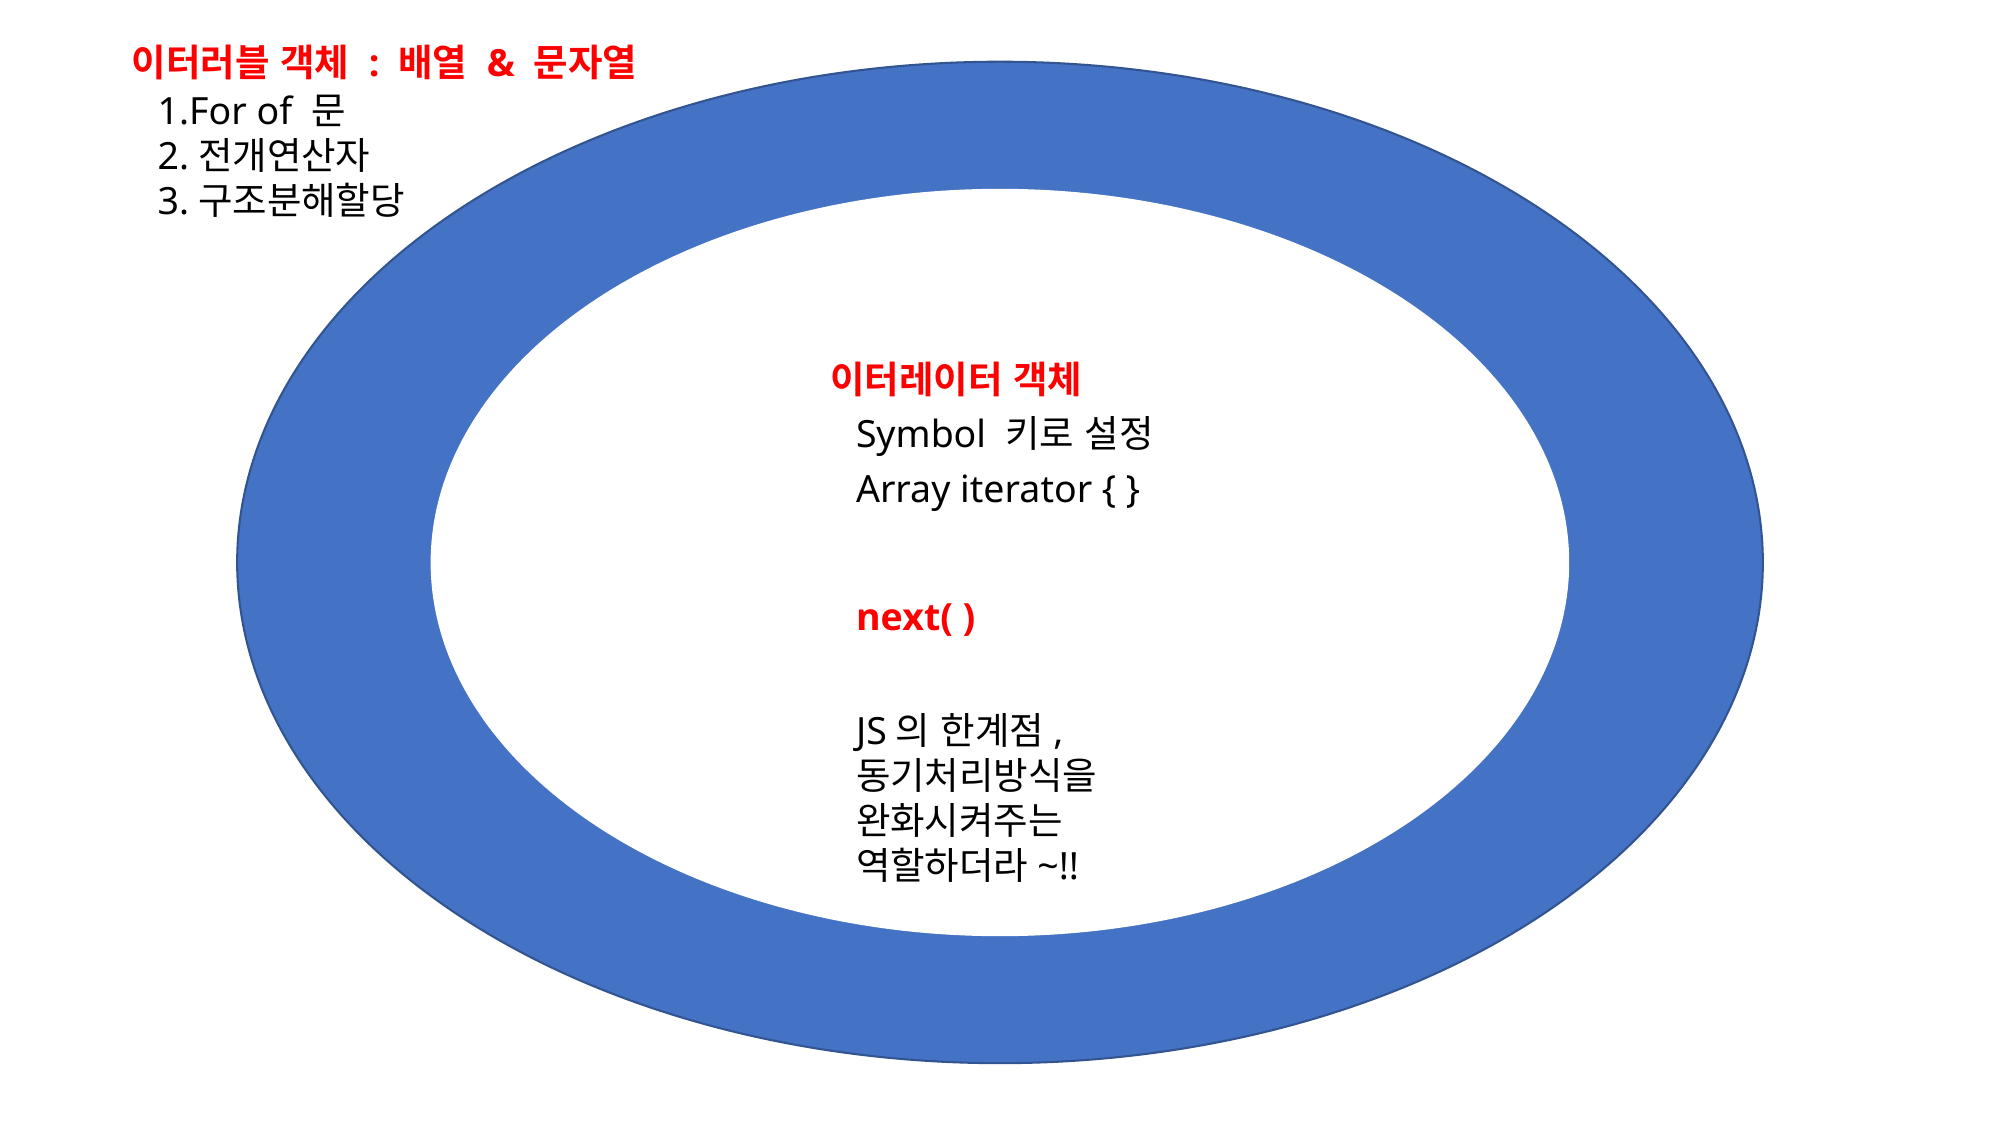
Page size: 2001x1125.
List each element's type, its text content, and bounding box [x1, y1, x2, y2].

text_box 1.For of 문 2.전개연산자 3.구조분해할당 [142, 79, 435, 230]
text_box Symbol 키로 설정 [841, 402, 1246, 457]
text_box JS의 한계점, 동기처리방식을 완화시켜주는 역할하더라~!! [841, 699, 1246, 895]
text_box 이터레이터 객체 [815, 348, 1300, 409]
text_box next( ) [841, 585, 1246, 646]
text_box Array iterator { } [841, 457, 1246, 518]
text_box [429, 187, 1571, 938]
text_box [236, 60, 1764, 1065]
text_box 이터러블 객체 : 배열 & 문자열 [117, 31, 742, 92]
